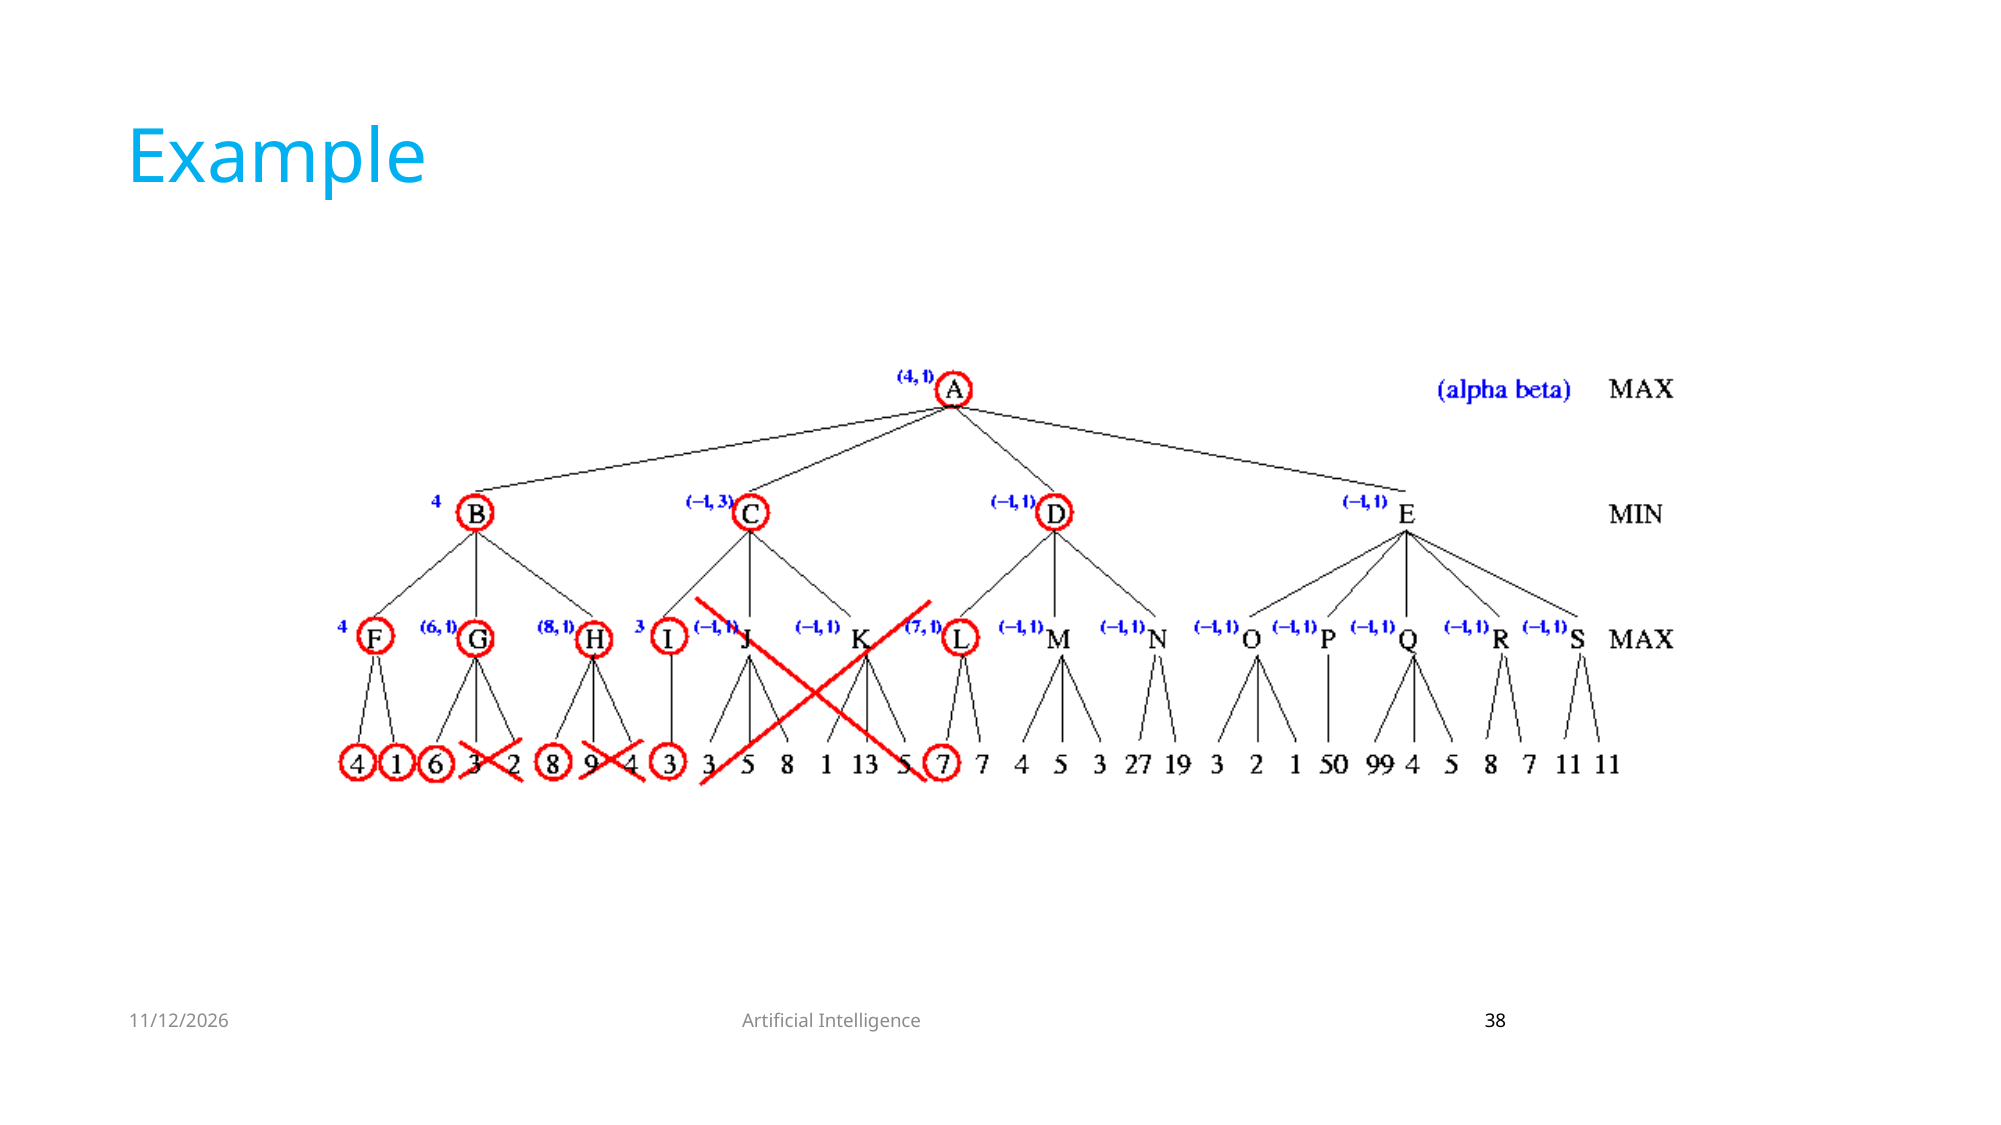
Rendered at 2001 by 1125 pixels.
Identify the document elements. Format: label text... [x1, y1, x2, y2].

footer Artificial Intelligence [727, 991, 1045, 1051]
picture [310, 333, 1690, 792]
title Example [111, 99, 1522, 317]
slide_number 38 [1409, 991, 1522, 1051]
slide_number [94, 991, 244, 1051]
